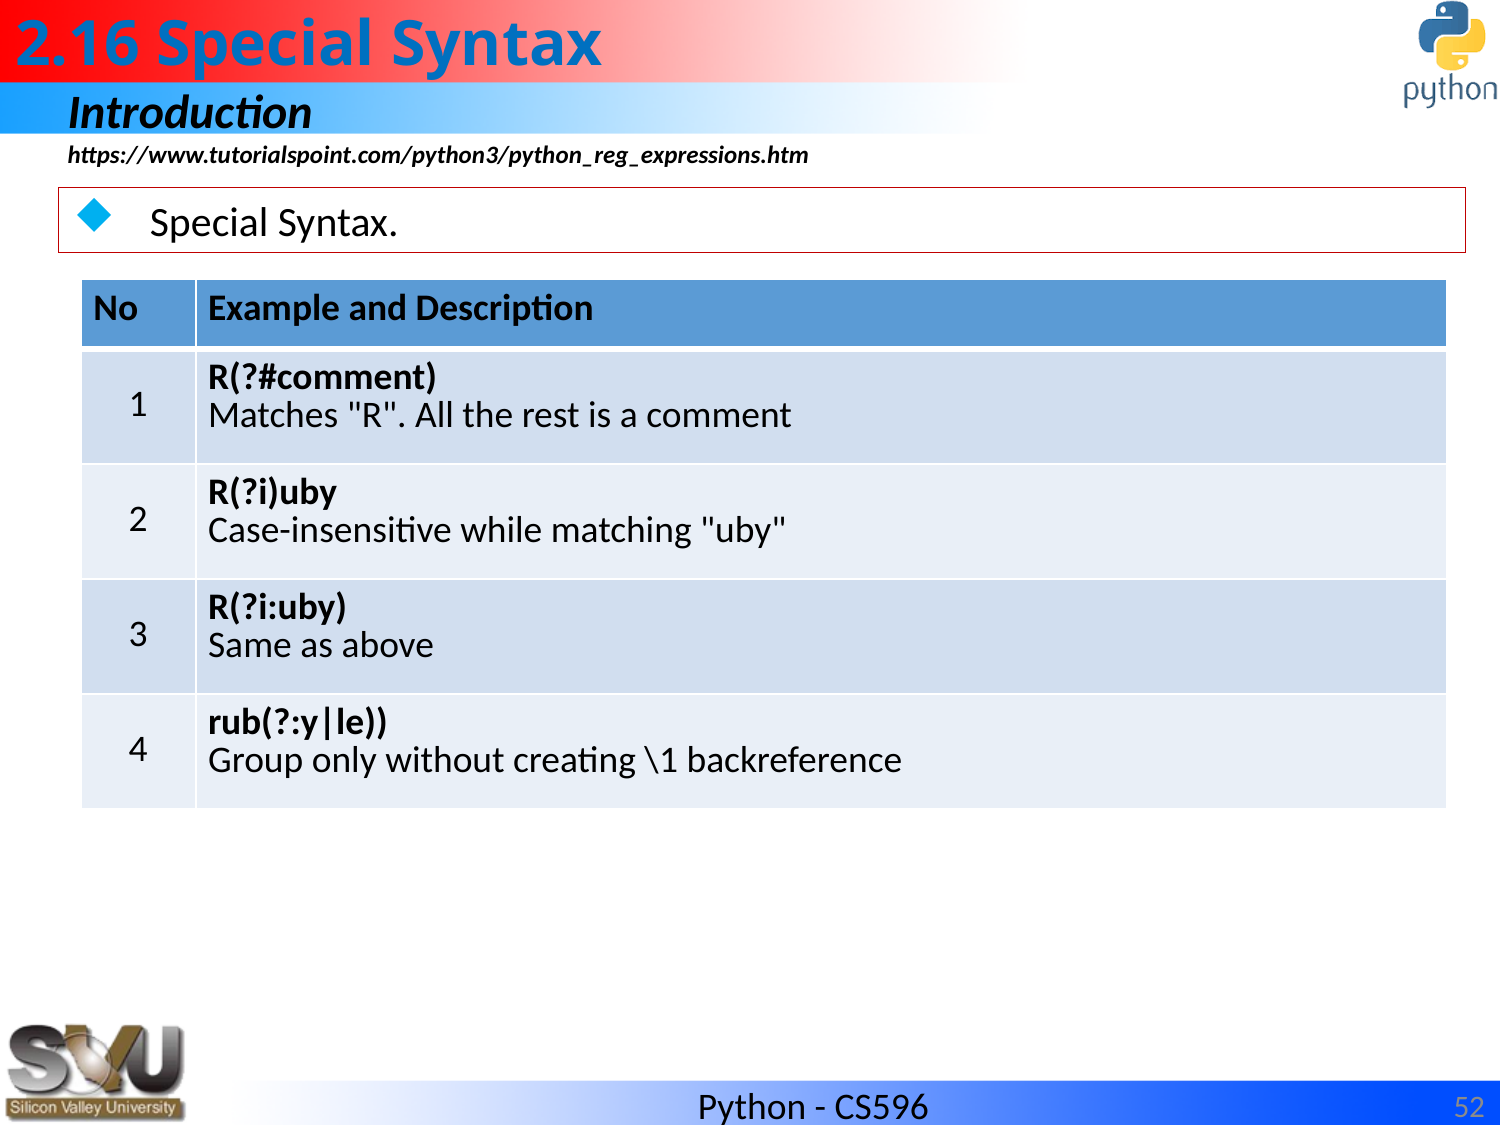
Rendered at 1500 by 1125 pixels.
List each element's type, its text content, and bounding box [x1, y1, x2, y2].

text_box Special Syntax. [58, 187, 1466, 253]
table_cell rub(?:y|le)) Group only without creating \1 backreference [197, 695, 1446, 808]
text_box Introduction https://www.tutorialspoint.com/python3/python_reg_expressions.htm [52, 73, 1008, 176]
table_cell 4 [82, 695, 195, 808]
table_cell 2 [82, 465, 195, 578]
text_box Python - CS596 [462, 1075, 1165, 1125]
table_cell R(?i:uby) Same as above [197, 580, 1446, 693]
table_cell 1 [82, 352, 195, 463]
table_cell R(?i)uby Case-insensitive while matching "uby" [197, 465, 1446, 578]
table_header Example and Description [197, 280, 1446, 346]
picture [0, 0, 1500, 1125]
table_cell 3 [82, 580, 195, 693]
title 2.16 Special Syntax [0, 0, 1402, 95]
table_cell R(?#comment) Matches "R". All the rest is a comment [197, 352, 1446, 463]
table_header No [82, 280, 195, 346]
slide_number 52 [1162, 1074, 1500, 1125]
